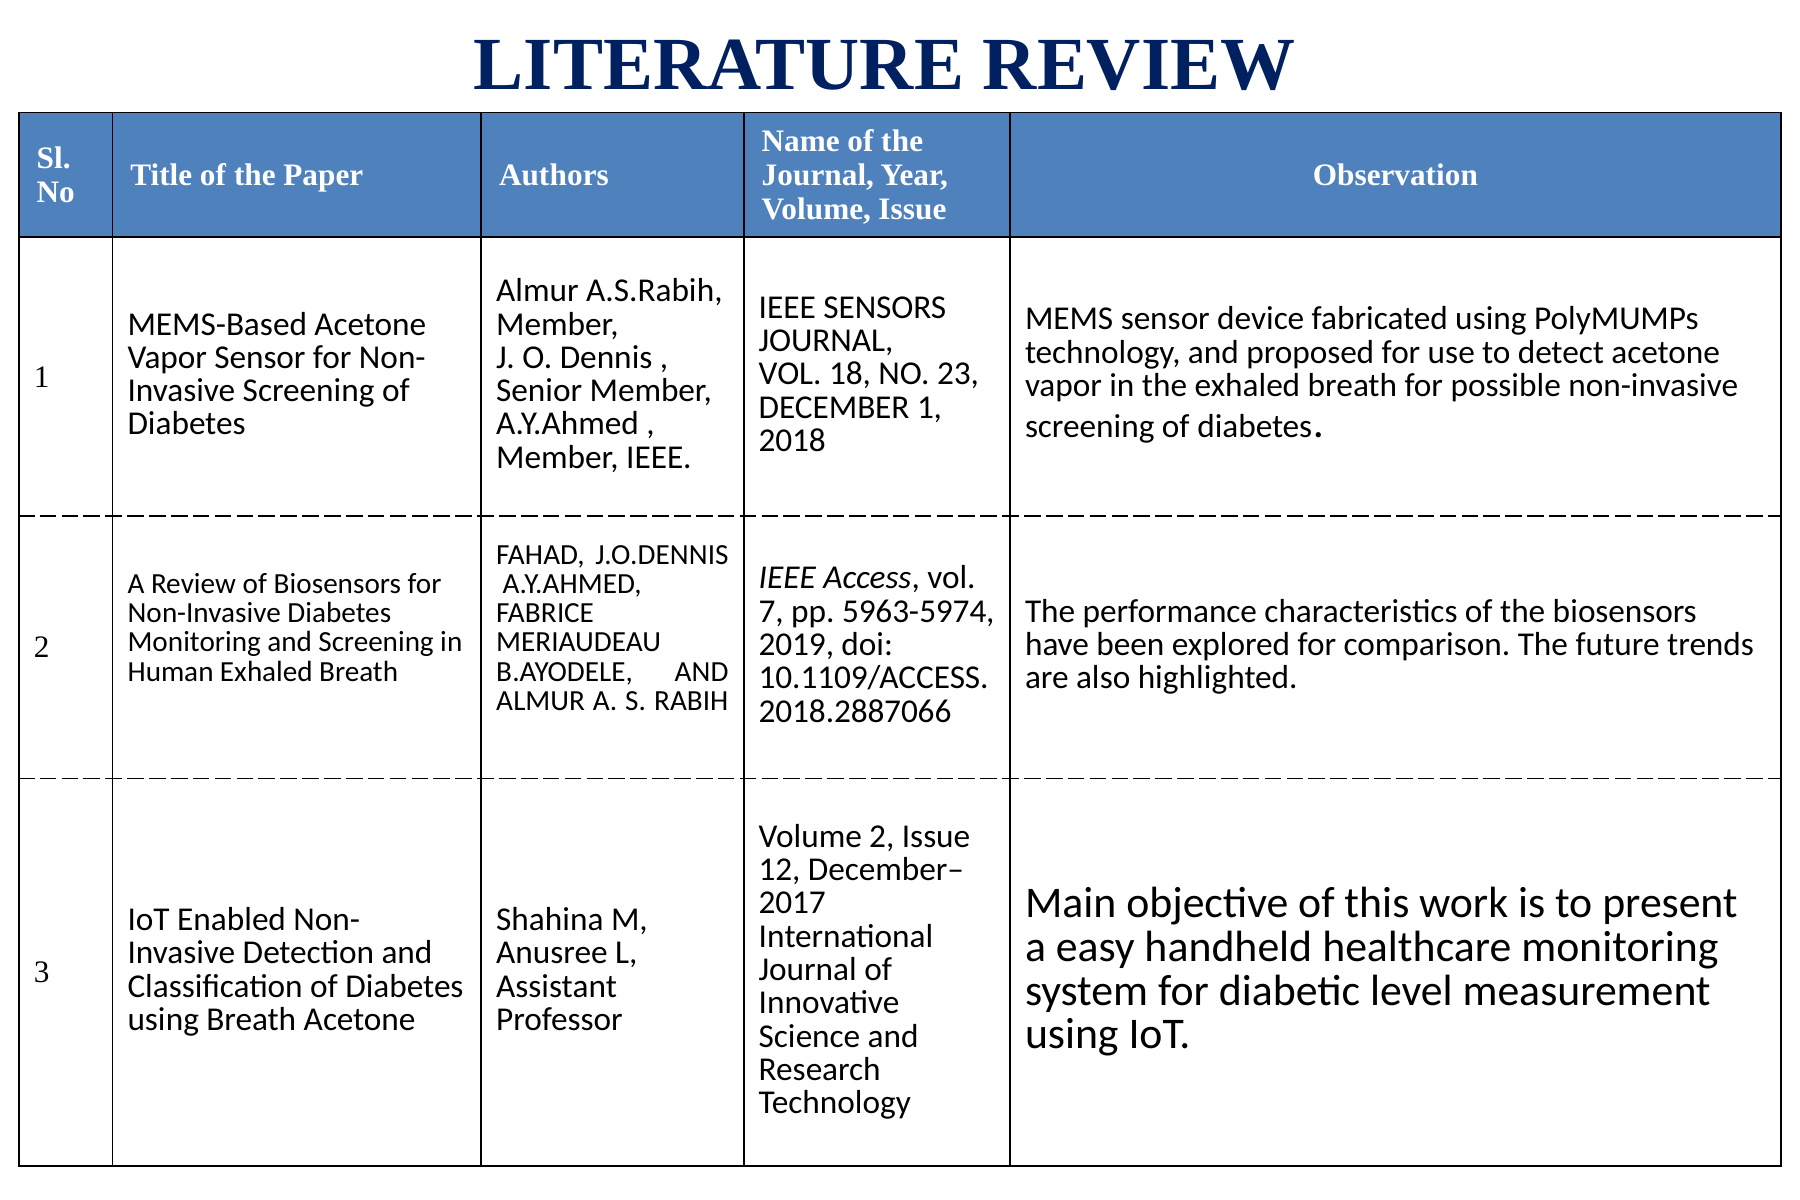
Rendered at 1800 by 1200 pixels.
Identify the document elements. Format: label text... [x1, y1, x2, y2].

table_header Title of the Paper [113, 113, 480, 236]
table_cell 2 [20, 516, 112, 778]
table_cell 1 [20, 238, 112, 516]
table_cell A Review of Biosensors for Non-Invasive Diabetes Monitoring and Screening in Human Exhaled Breath [113, 516, 480, 778]
table_cell Shahina M, Anusree L, Assistant Professor [482, 778, 743, 1165]
title LITERATURE REVIEW [75, 0, 1695, 112]
table_cell IEEE SENSORS JOURNAL, VOL. 18, NO. 23, DECEMBER 1, 2018 [745, 238, 1009, 516]
table_cell MEMS-Based Acetone Vapor Sensor for Non-Invasive Screening of Diabetes [113, 238, 480, 516]
table_header Name of the Journal, Year, Volume, Issue [745, 113, 1009, 236]
table_cell The performance characteristics of the biosensors have been explored for comparison. The future trends are also highlighted. [1011, 516, 1780, 778]
table_header Authors [482, 113, 743, 236]
table_header Sl. No [20, 113, 112, 236]
table_cell 3 [20, 778, 112, 1165]
table_cell IEEE Access, vol. 7, pp. 5963-5974, 2019, doi: 10.1109/ACCESS.2018.2887066 [745, 516, 1009, 778]
table_cell FAHAD, J.O.DENNIS A.Y.AHMED, FABRICE MERIAUDEAU B.AYODELE, AND ALMUR A. S. RABIH [482, 516, 743, 778]
table_cell IoT Enabled Non-Invasive Detection and Classification of Diabetes using Breath Acetone [113, 778, 480, 1165]
table_cell Almur A.S.Rabih, Member, J. O. Dennis , Senior Member, A.Y.Ahmed , Member, IEEE. [482, 238, 743, 516]
table_cell Main objective of this work is to present a easy handheld healthcare monitoring system for diabetic level measurement using IoT. [1011, 778, 1780, 1165]
table_header Observation [1011, 113, 1780, 236]
table_cell Volume 2, Issue 12, December– 2017 International Journal of Innovative Science and Research Technology [745, 778, 1009, 1165]
table_cell MEMS sensor device fabricated using PolyMUMPs technology, and proposed for use to detect acetone vapor in the exhaled breath for possible non-invasive screening of diabetes. [1011, 238, 1780, 516]
